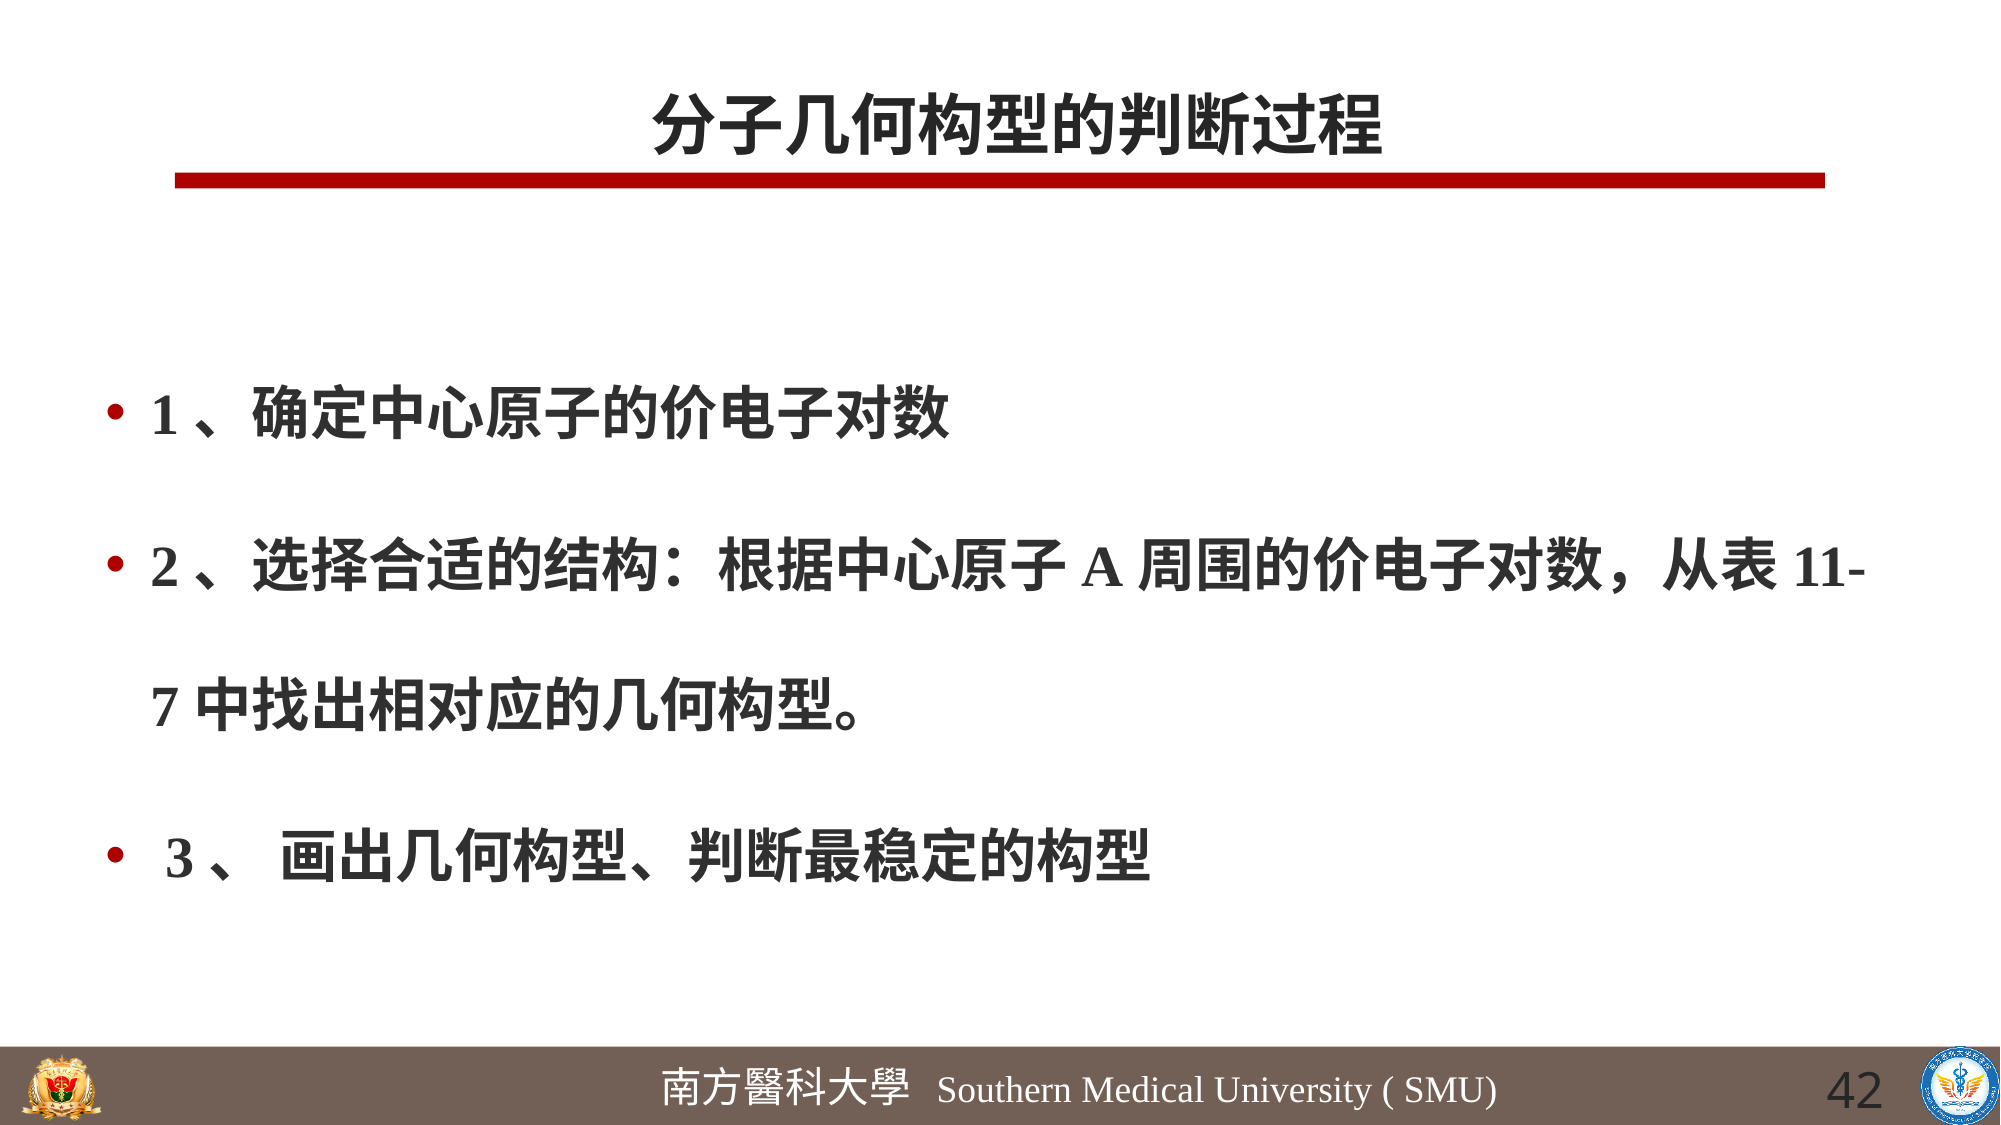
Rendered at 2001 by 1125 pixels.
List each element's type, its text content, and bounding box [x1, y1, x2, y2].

footer [212, 1065, 1279, 1125]
list 1、确定中心原子的价电子对数 2、选择合适的结构：根据中心原子A周围的价电子对数，从表11-7中找出相对应的几何构型。 3、 画出几何构型、判断最稳定的构型 [90, 302, 1899, 894]
picture [1920, 1046, 2000, 1125]
picture [17, 1054, 108, 1125]
slide_number 42 [1731, 1062, 1899, 1123]
title 分子几何构型的判断过程 [350, 66, 1701, 171]
